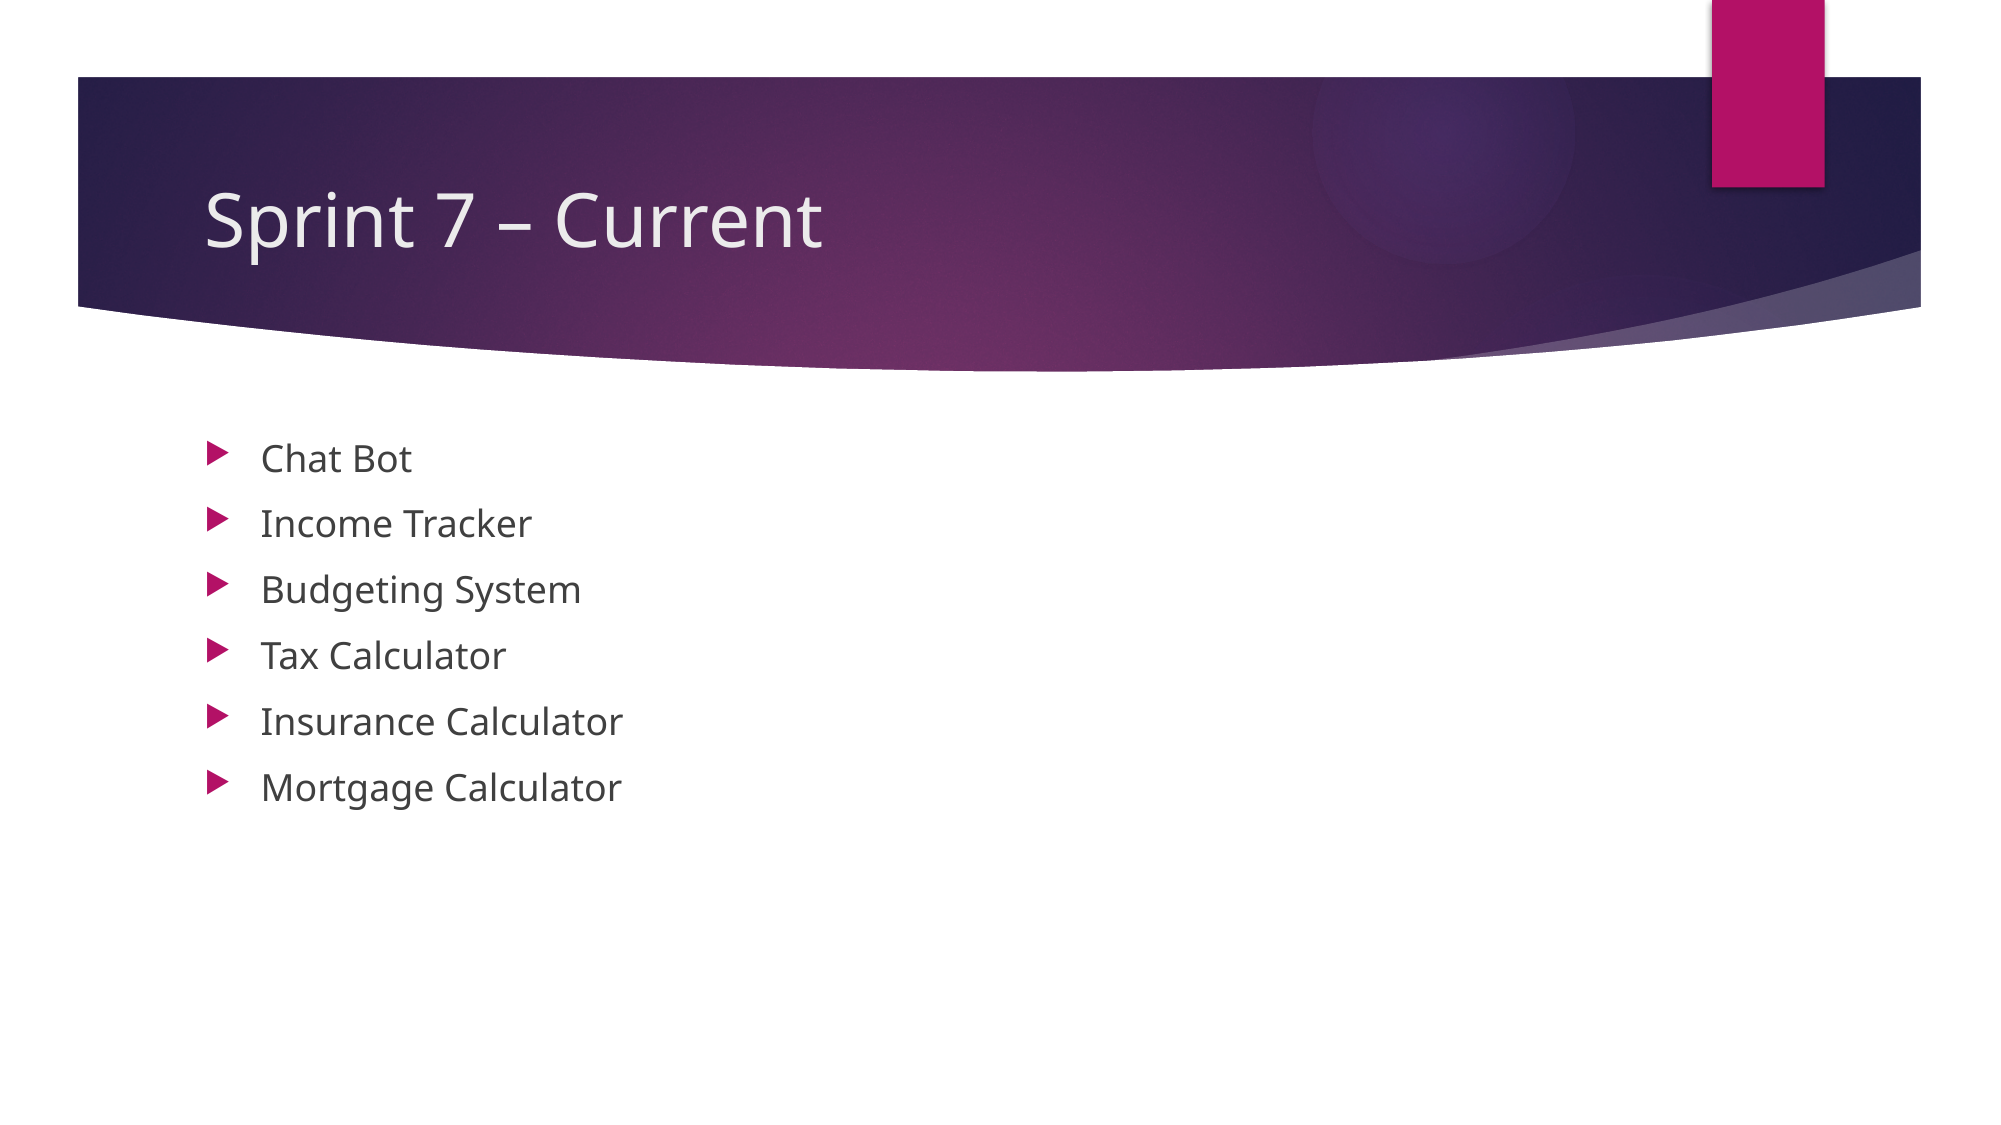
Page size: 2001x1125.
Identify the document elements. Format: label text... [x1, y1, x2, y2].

list Chat Bot Income Tracker Budgeting System Tax Calculator Insurance Calculator Mortgage Calculator [189, 427, 1638, 988]
title Sprint 7 – Current [189, 159, 1627, 276]
